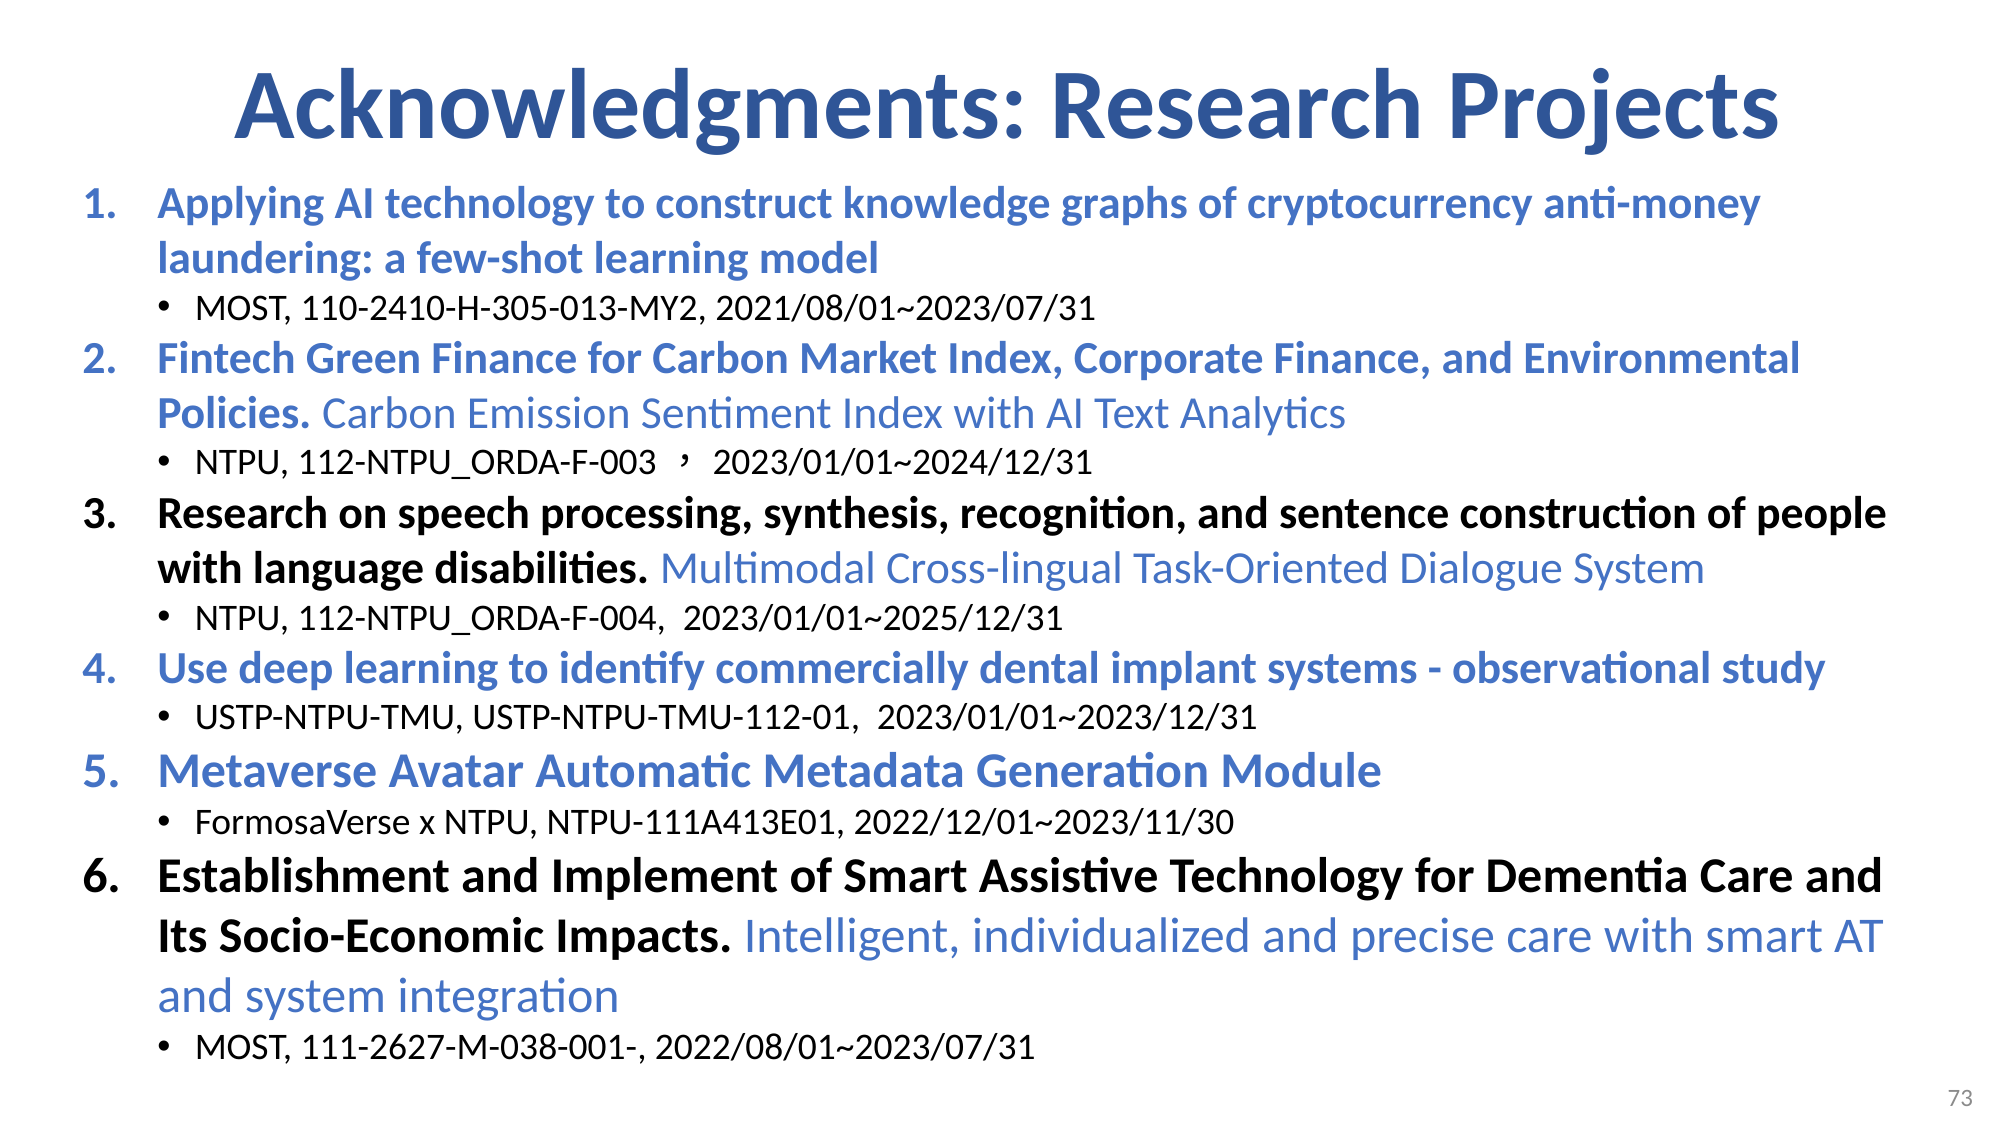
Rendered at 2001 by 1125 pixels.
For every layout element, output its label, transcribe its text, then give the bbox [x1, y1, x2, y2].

list Applying AI technology to construct knowledge graphs of cryptocurrency anti-money laundering: a few-shot learning model MOST, 110-2410-H-305-013-MY2, 2021/08/01~2023/07/31 Fintech Green Finance for Carbon Market Index, Corporate Finance, and Environmental Policies. Carbon Emission Sentiment Index with AI Text Analytics NTPU, 112-NTPU_ORDA-F-003，2023/01/01~2024/12/31 Research on speech processing, synthesis, recognition, and sentence construction of people with language disabilities. Multimodal Cross-lingual Task-Oriented Dialogue System NTPU, 112-NTPU_ORDA-F-004, 2023/01/01~2025/12/31 Use deep learning to identify commercially dental implant systems - observational study USTP-NTPU-TMU, USTP-NTPU-TMU-112-01, 2023/01/01~2023/12/31 Metaverse Avatar Automatic Metadata Generation Module FormosaVerse x NTPU, NTPU-111A413E01, 2022/12/01~2023/11/30 Establishment and Implement of Smart Assistive Technology for Dementia Care and Its Socio-Economic Impacts. Intelligent, individualized and precise care with smart AT and system integration MOST, 111-2627-M-038-001-, 2022/08/01~2023/07/31 [67, 165, 1949, 1077]
title Acknowledgments: Research Projects [87, 22, 1929, 165]
slide_number 73 [1830, 1076, 1989, 1116]
